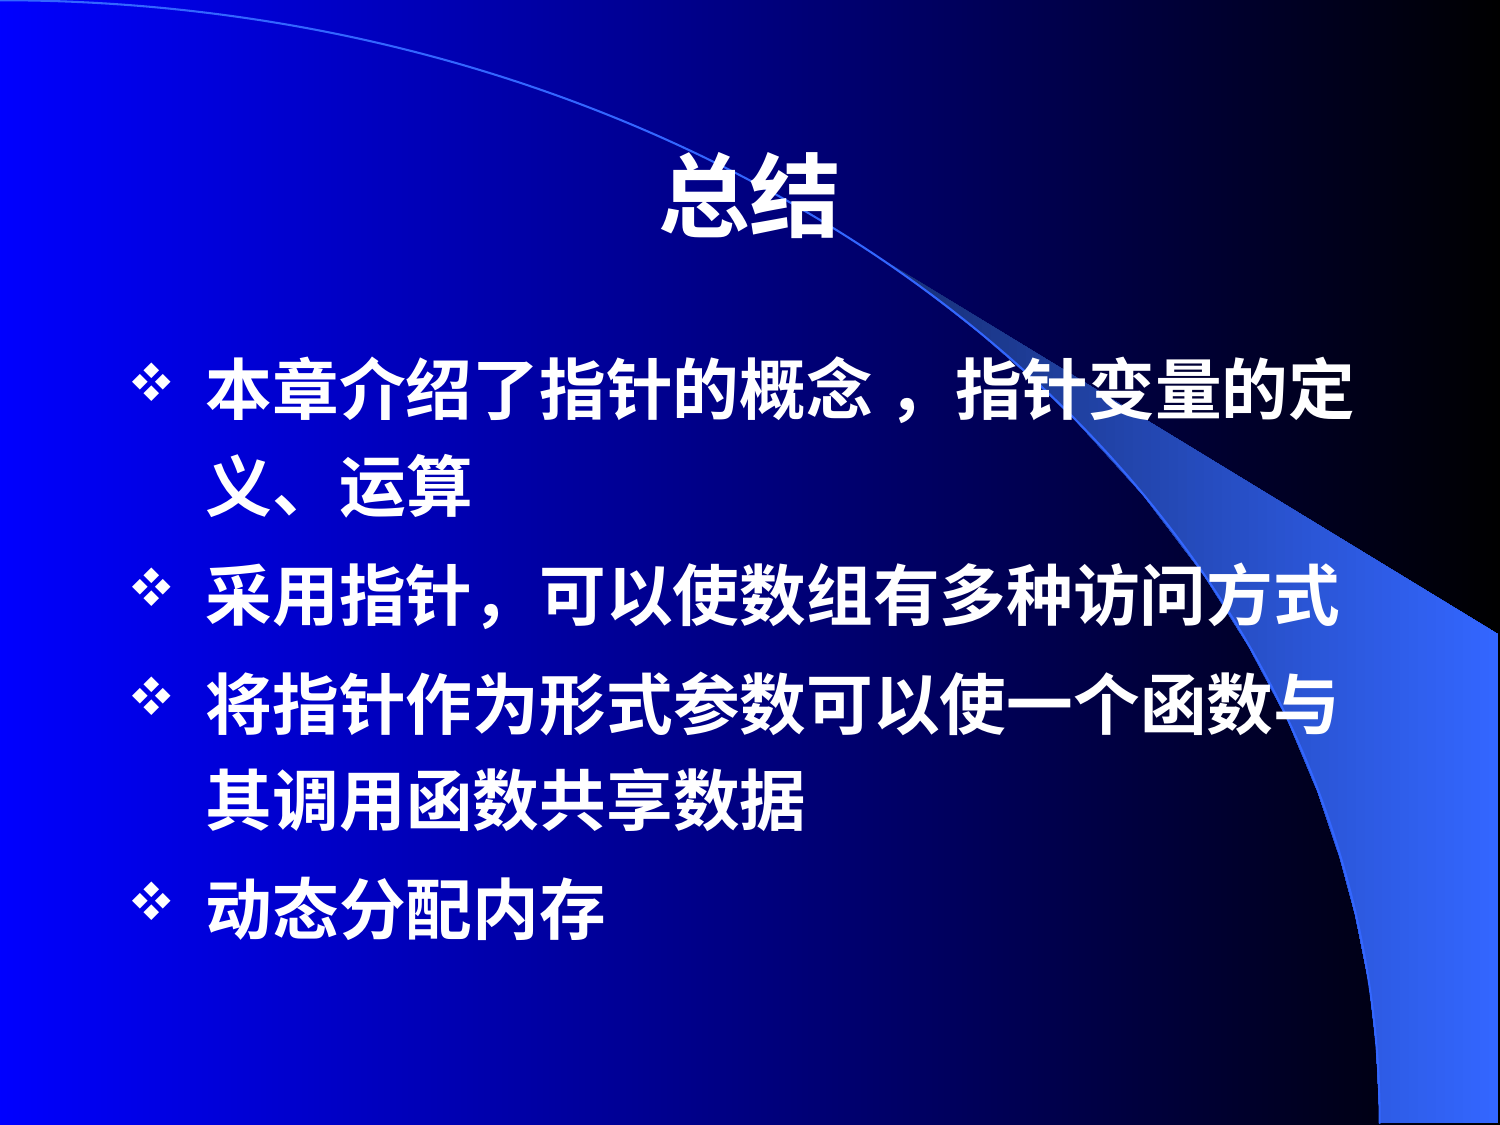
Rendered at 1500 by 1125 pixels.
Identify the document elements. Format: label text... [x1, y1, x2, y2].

list 本章介绍了指针的概念 ，指针变量的定义、运算 采用指针，可以使数组有多种访问方式 将指针作为形式参数可以使一个函数与其调用函数共享数据 动态分配内存 [112, 324, 1388, 1001]
title 总结 [112, 99, 1388, 288]
